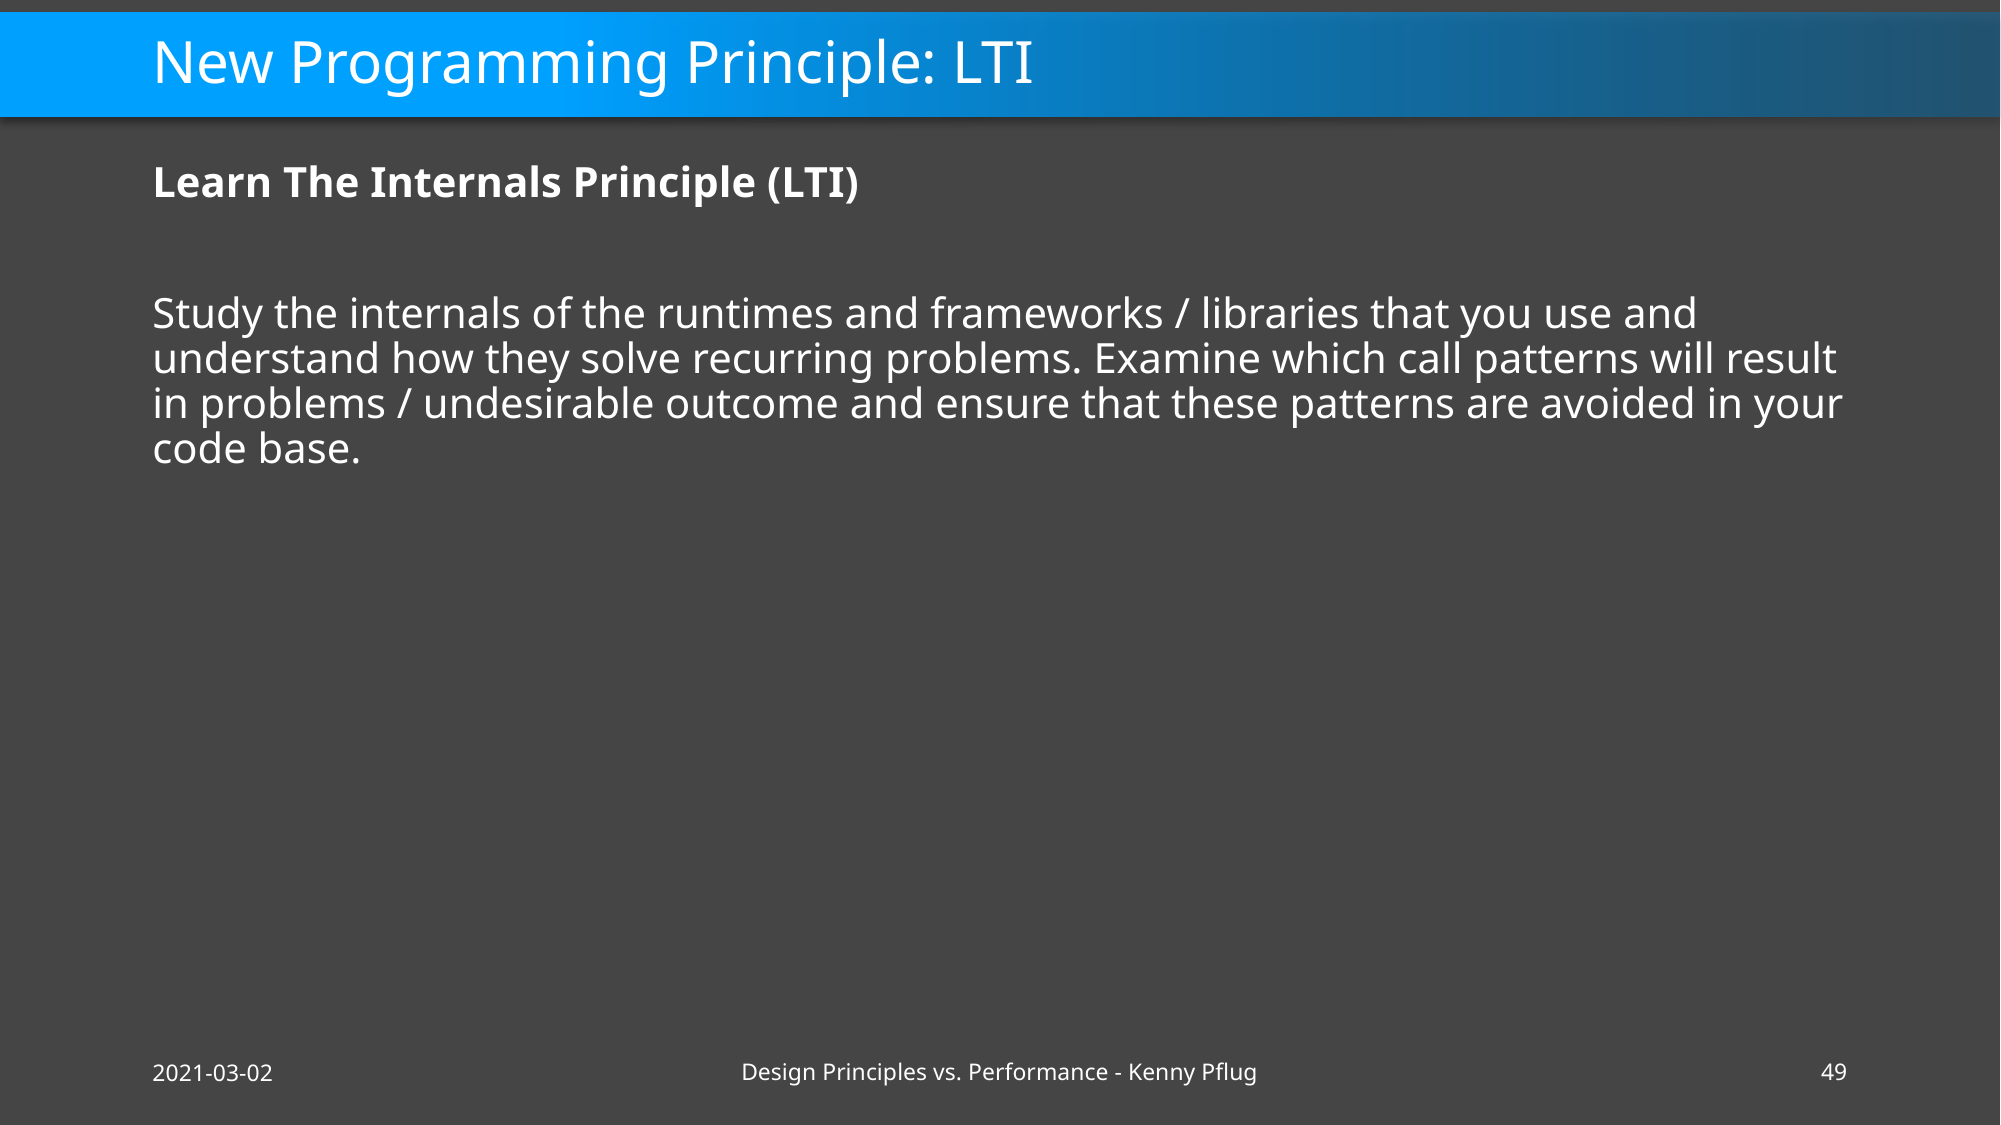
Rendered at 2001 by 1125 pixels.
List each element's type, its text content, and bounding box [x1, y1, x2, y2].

footer Design Principles vs. Performance - Kenny Pflug [662, 1042, 1338, 1103]
slide_number 49 [1412, 1042, 1863, 1103]
title New Programming Principle: LTI [137, 23, 1863, 107]
list Learn The Internals Principle (LTI) Study the internals of the runtimes and frameworks / libraries that you use and understand how they solve recurring problems. Examine which call patterns will result in problems / undesirable outcome and ensure that these patterns are avoided in your code base. [137, 153, 1863, 1028]
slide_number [137, 1042, 588, 1103]
